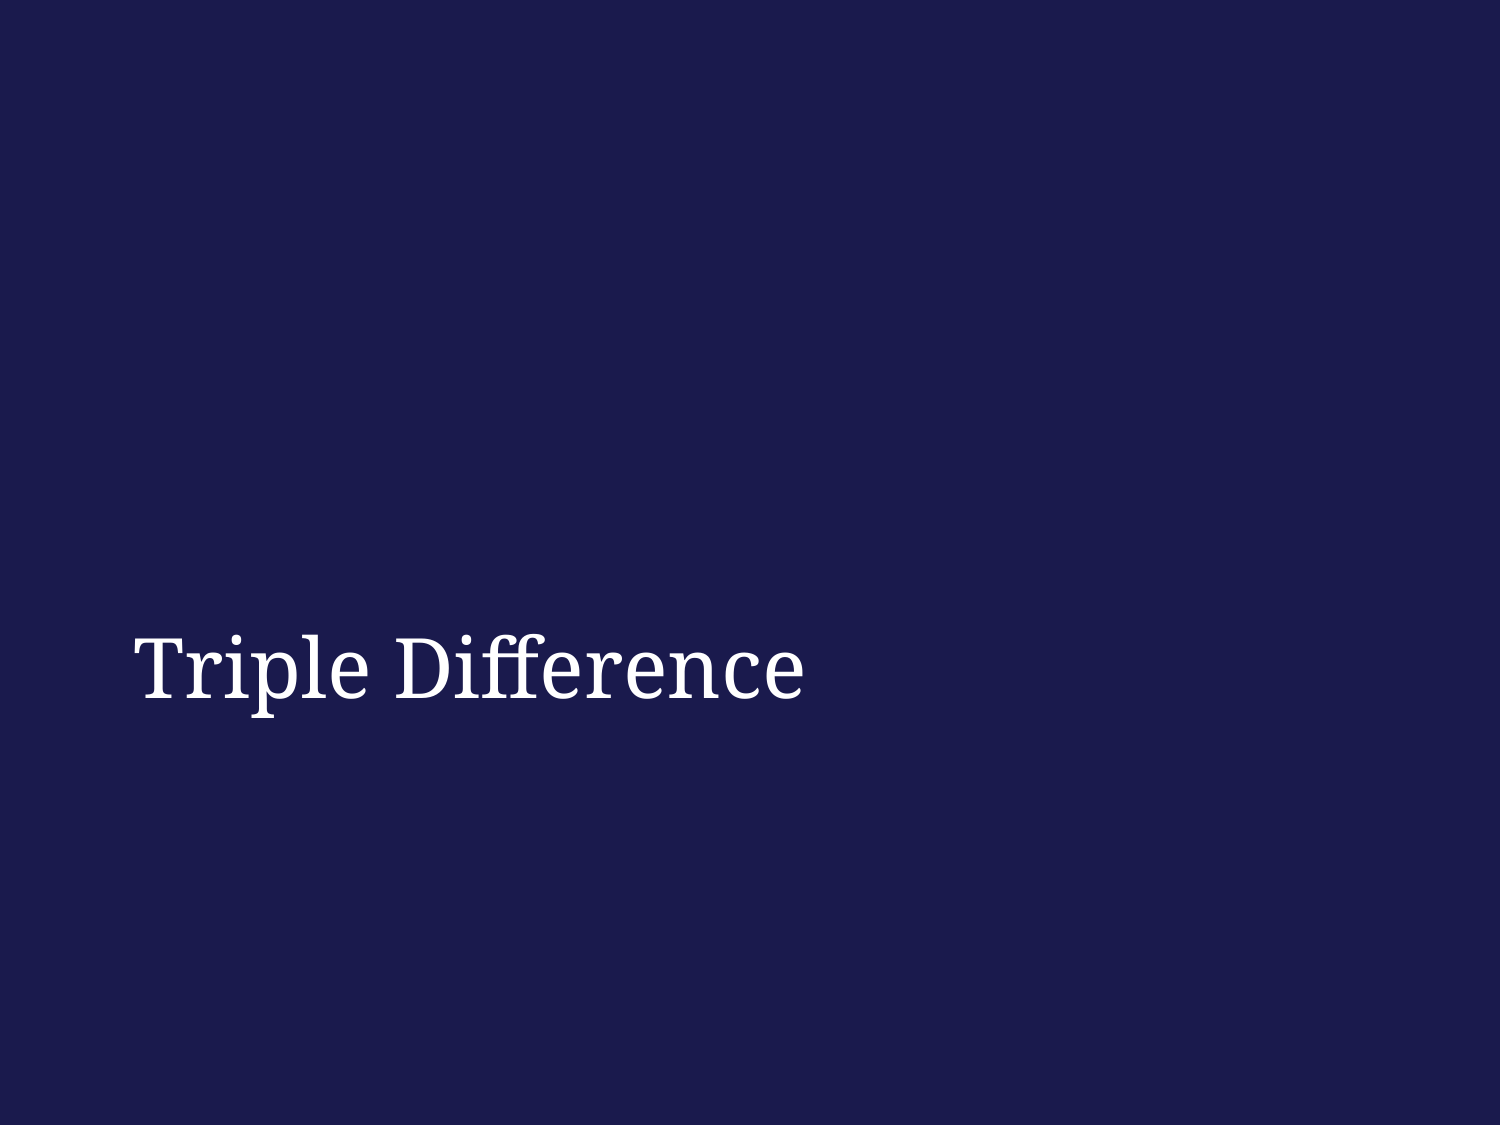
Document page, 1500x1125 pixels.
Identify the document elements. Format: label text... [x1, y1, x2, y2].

list Triple Difference [118, 476, 1394, 723]
